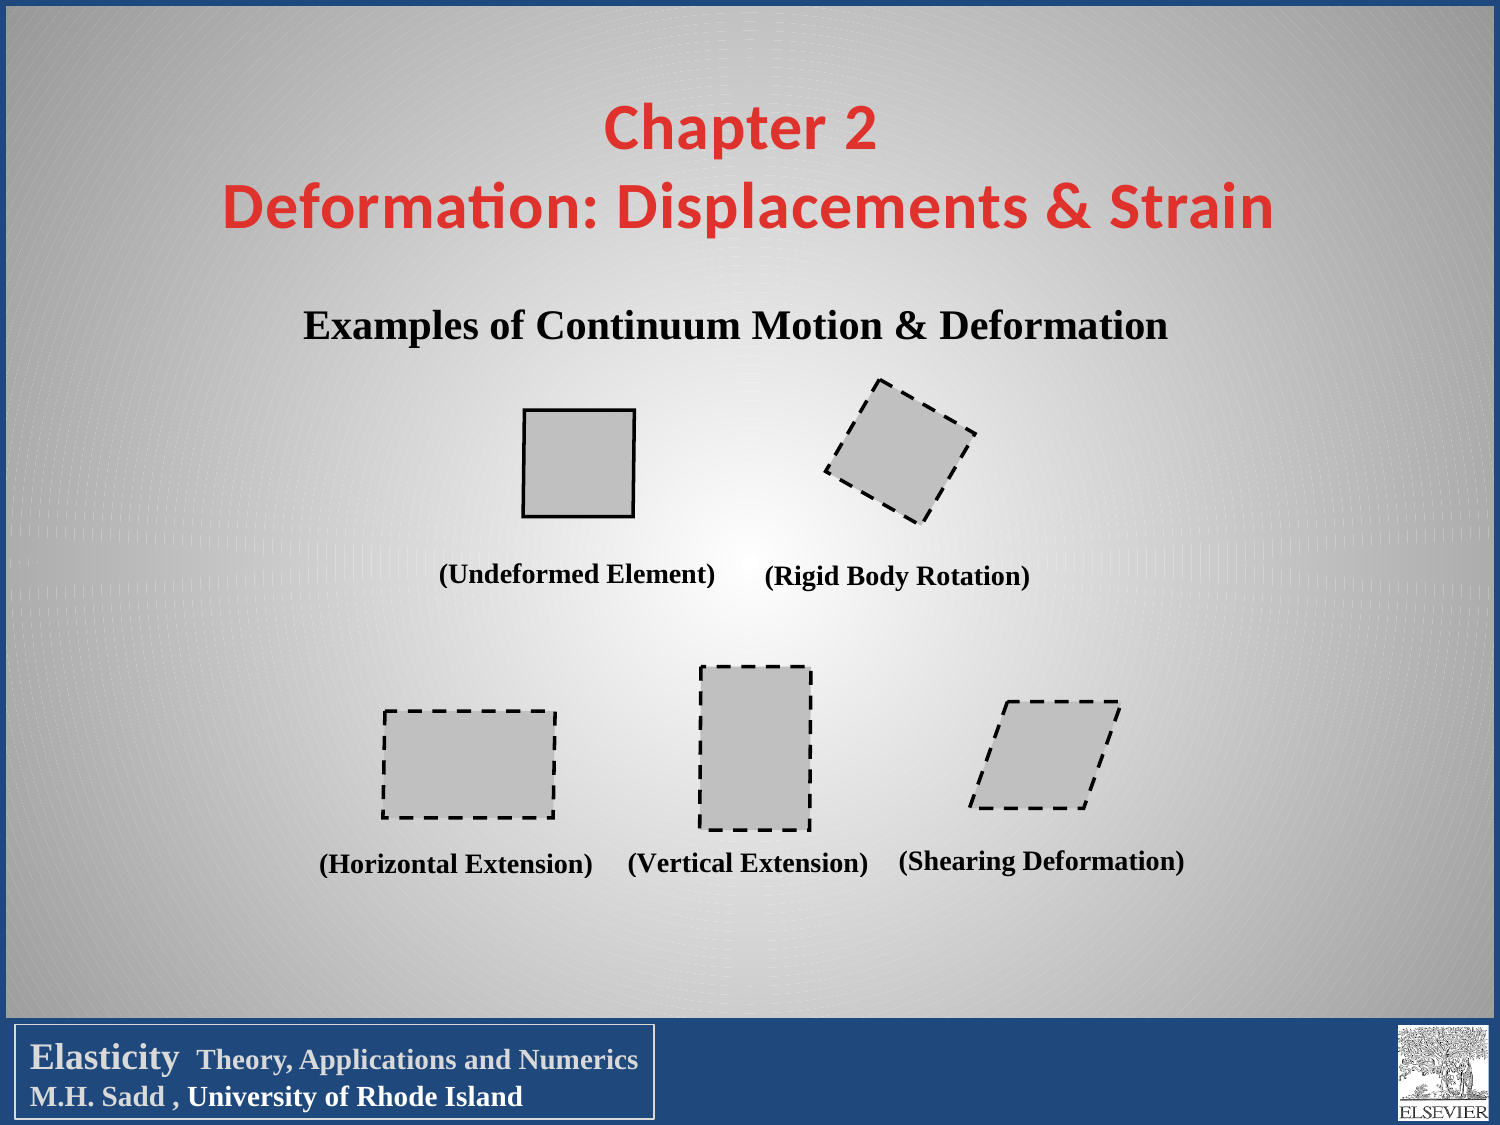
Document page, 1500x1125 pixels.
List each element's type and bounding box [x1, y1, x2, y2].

text_box [0, 0, 1500, 1125]
